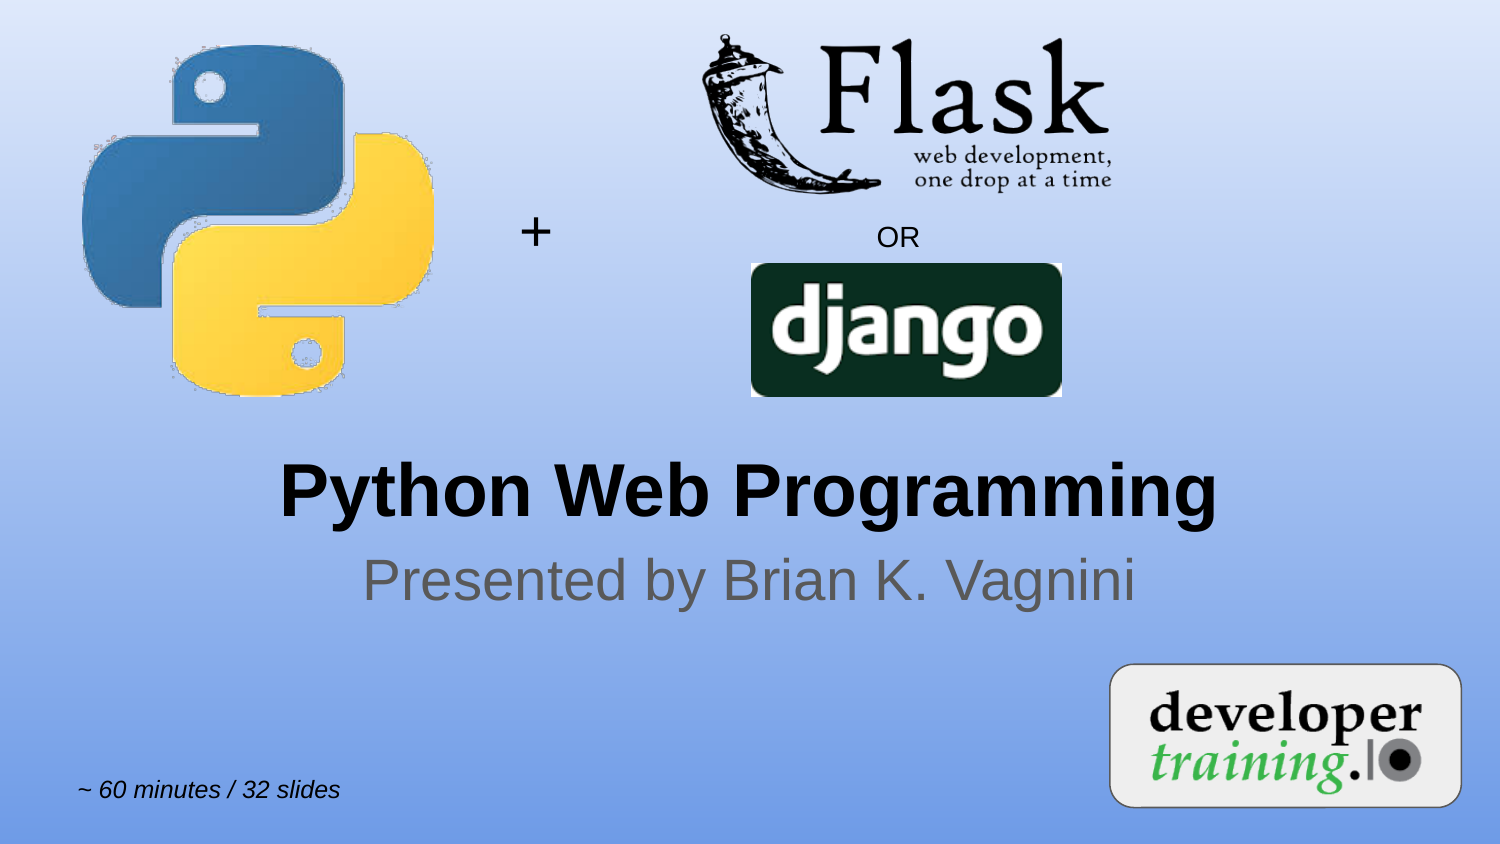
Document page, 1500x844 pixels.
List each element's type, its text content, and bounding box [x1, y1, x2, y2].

text_box [1109, 664, 1462, 808]
text_box + [505, 177, 571, 265]
picture [691, 28, 1122, 198]
title Python Web Programming [51, 209, 1449, 527]
text_box OR [861, 206, 952, 259]
text_box ~ 60 minutes / 32 slides [62, 758, 434, 789]
picture [1145, 682, 1422, 797]
subtitle Presented by Brian K. Vagnini [51, 527, 1449, 658]
picture [750, 263, 1063, 398]
picture [82, 45, 435, 398]
